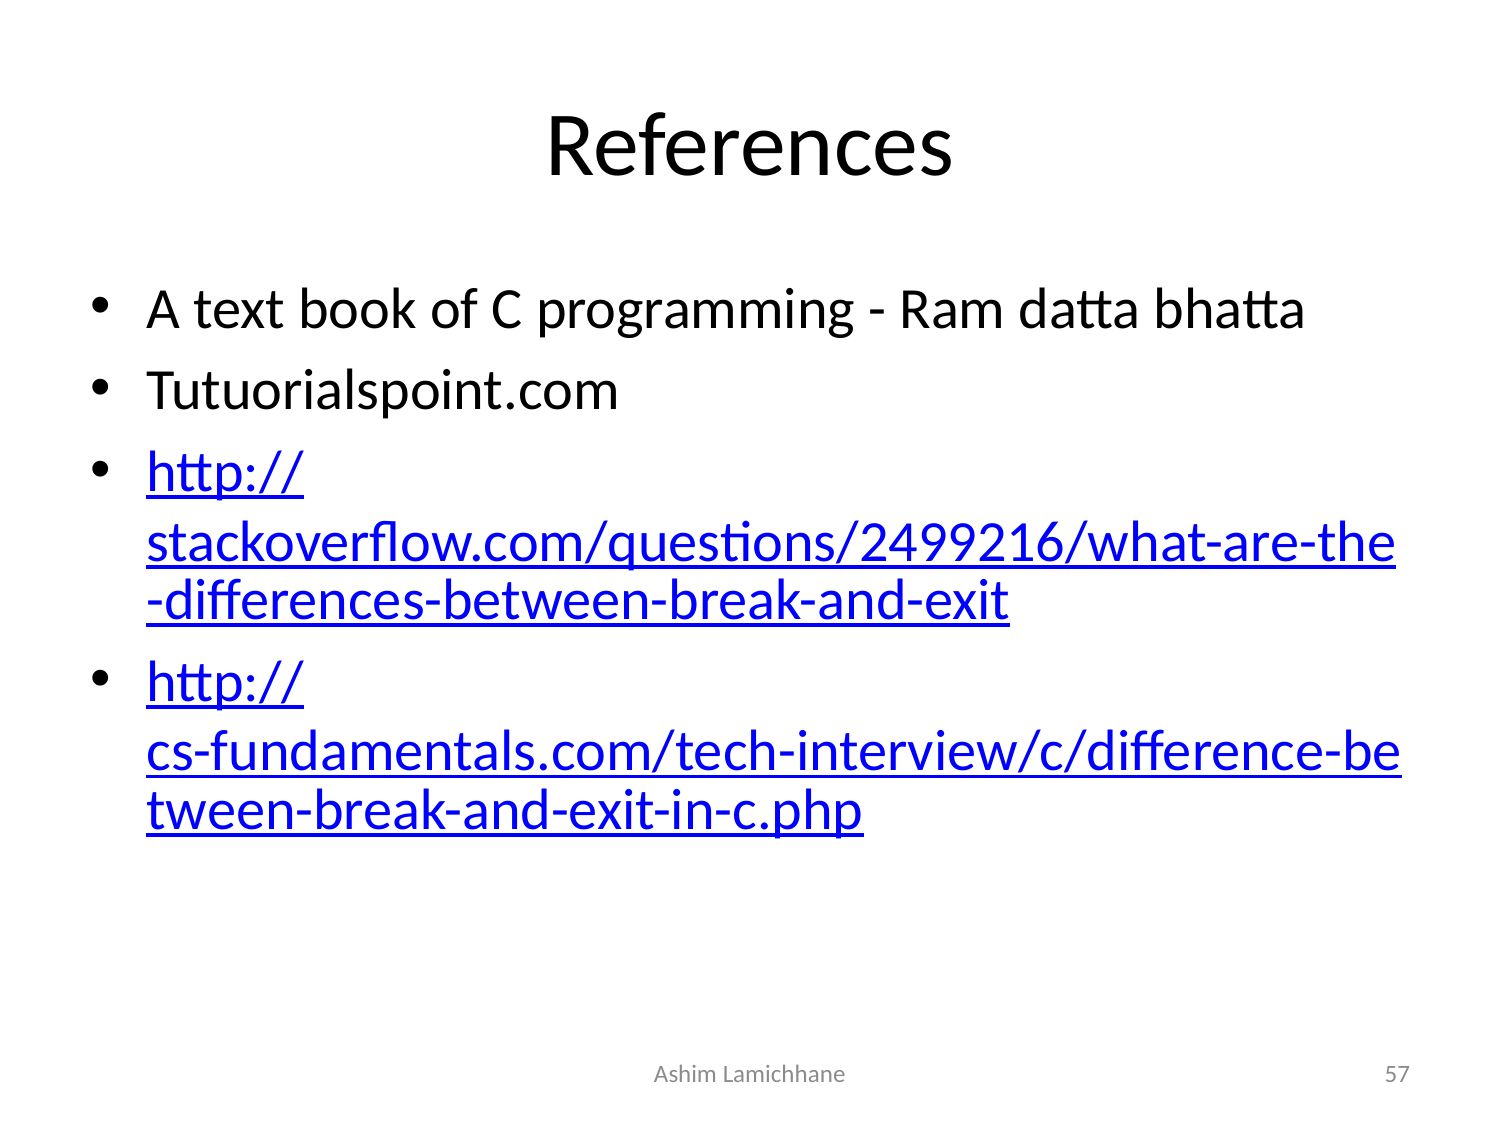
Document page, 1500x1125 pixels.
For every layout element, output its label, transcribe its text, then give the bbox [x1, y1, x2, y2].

list A text book of C programming - Ram datta bhatta Tutuorialspoint.com http://stackoverflow.com/questions/2499216/what-are-the-differences-between-break-and-exit http://cs-fundamentals.com/tech-interview/c/difference-between-break-and-exit-in-c.php [75, 262, 1425, 1005]
footer Ashim Lamichhane [512, 1042, 988, 1103]
title References [75, 45, 1425, 233]
slide_number 57 [1074, 1042, 1425, 1103]
